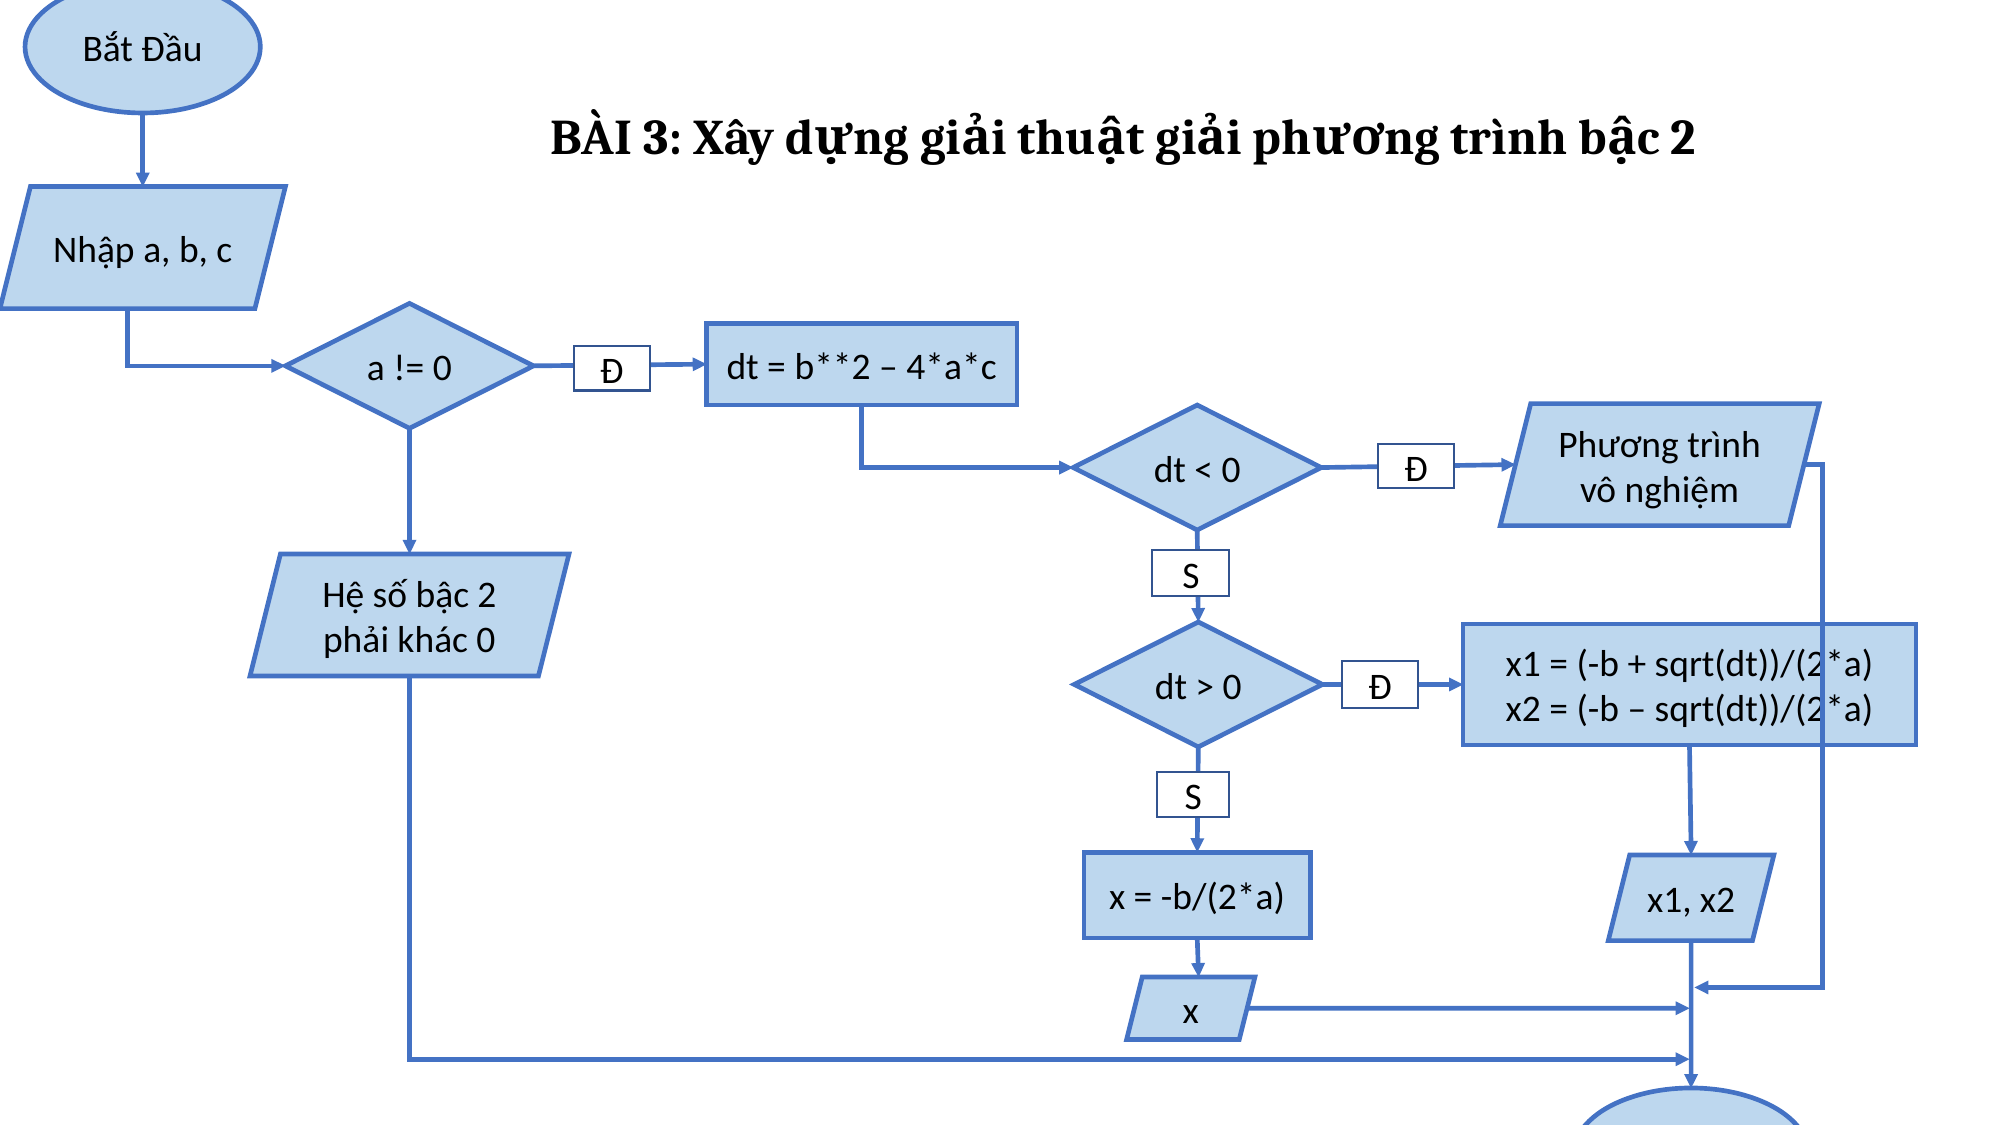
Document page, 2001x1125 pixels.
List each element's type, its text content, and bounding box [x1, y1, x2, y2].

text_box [533, 346, 707, 391]
text_box x = -b/(2*a) [1242, 851, 1311, 939]
text_box Kết thúc [1584, 1086, 1798, 1125]
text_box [1321, 443, 1516, 489]
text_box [857, 227, 1242, 1125]
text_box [1322, 660, 1464, 709]
text_box Phương trình vô nghiệm [1498, 402, 1821, 527]
text_box x1 = (-b + sqrt(dt))/(2*a) x2 = (-b – sqrt(dt))/(2*a) [1804, 623, 1818, 746]
text_box dt < 0 [1242, 426, 1321, 509]
text_box Nhập a, b, c [0, 185, 287, 310]
text_box dt > 0 [1242, 642, 1322, 727]
text_box Bắt Đầu [24, 0, 262, 114]
text_box x1, x2 [1606, 853, 1694, 942]
text_box x1 = (-b + sqrt(dt))/(2*a) x2 = (-b – sqrt(dt))/(2*a) [1462, 623, 1694, 746]
text_box BÀI 3: Xây dựng giải thuật giải phương trình bậc 2 [535, 97, 1712, 173]
text_box a != 0 [284, 302, 533, 428]
text_box x1 = (-b + sqrt(dt))/(2*a) x2 = (-b – sqrt(dt))/(2*a) [1823, 623, 1917, 746]
text_box dt = b**2 – 4*a*c [706, 322, 857, 406]
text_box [371, 428, 448, 610]
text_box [1694, 464, 1804, 988]
text_box x [1242, 975, 1257, 1033]
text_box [177, 258, 236, 417]
text_box Hệ số bậc 2 phải khác 0 [248, 552, 571, 678]
